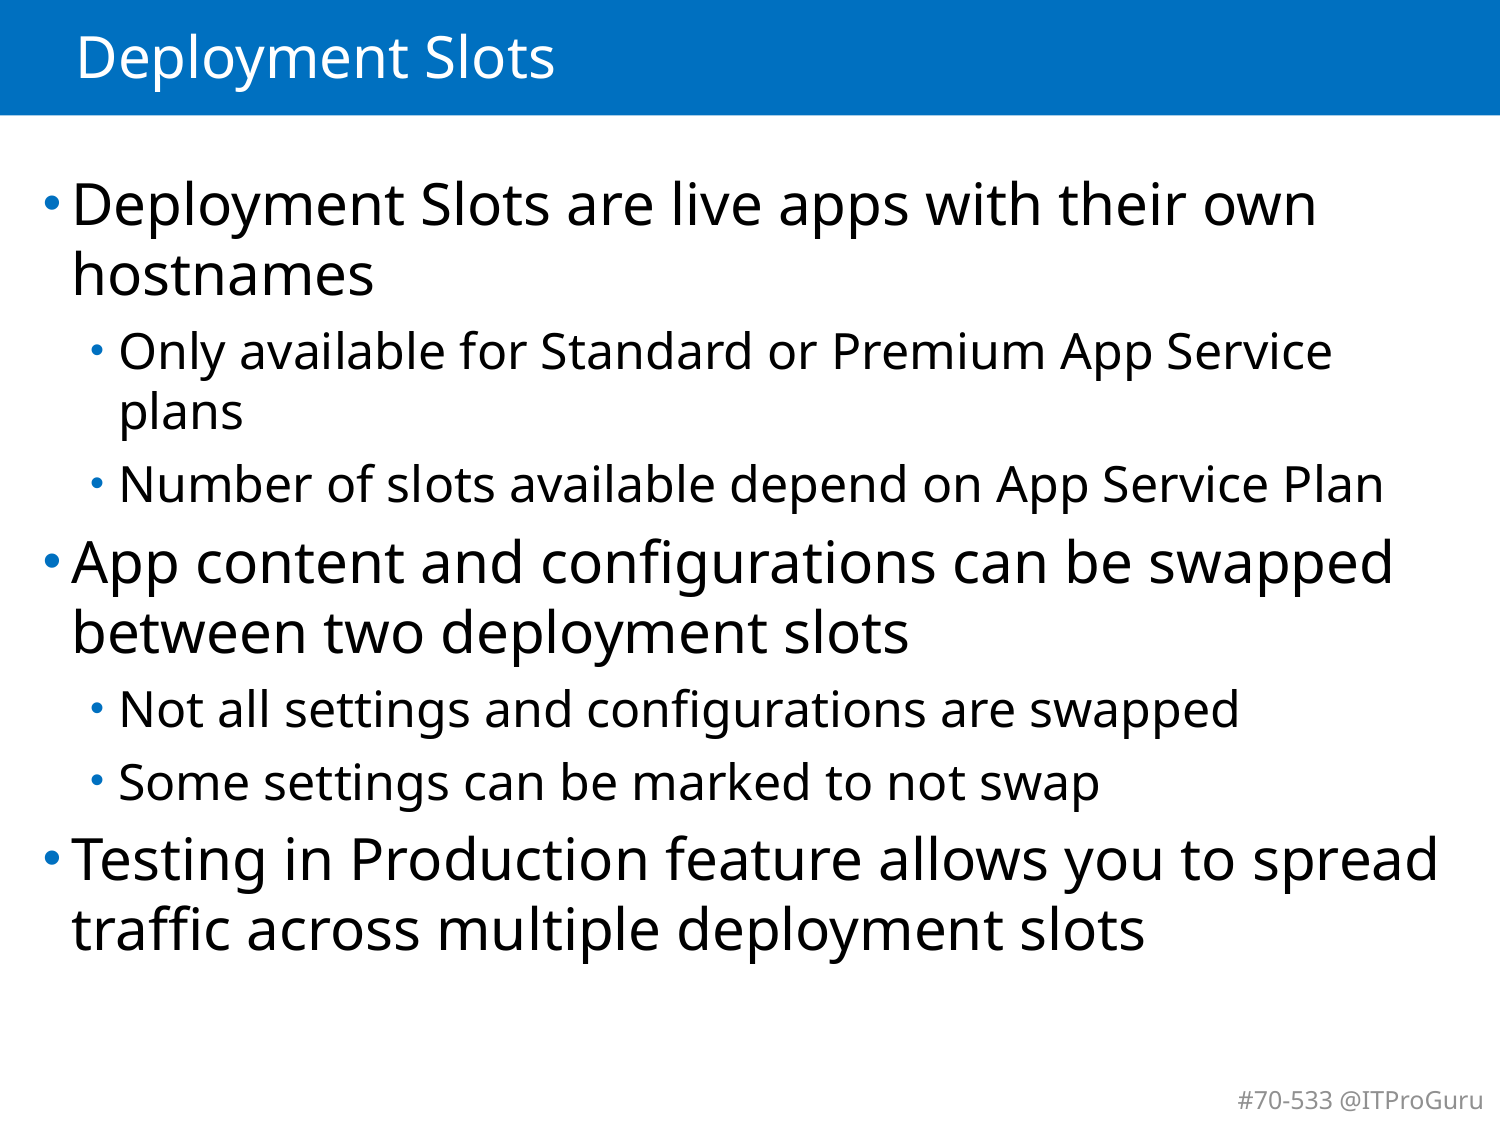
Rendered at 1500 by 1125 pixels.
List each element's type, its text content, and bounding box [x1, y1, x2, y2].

title Deployment Slots [75, 0, 1351, 122]
list Deployment Slots are live apps with their own hostnames Only available for Standard or Premium App Service plans Number of slots available depend on App Service Plan App content and configurations can be swapped between two deployment slots Not all settings and configurations are swapped Some settings can be marked to not swap Testing in Production feature allows you to spread traffic across multiple deployment slots [42, 167, 1450, 1013]
